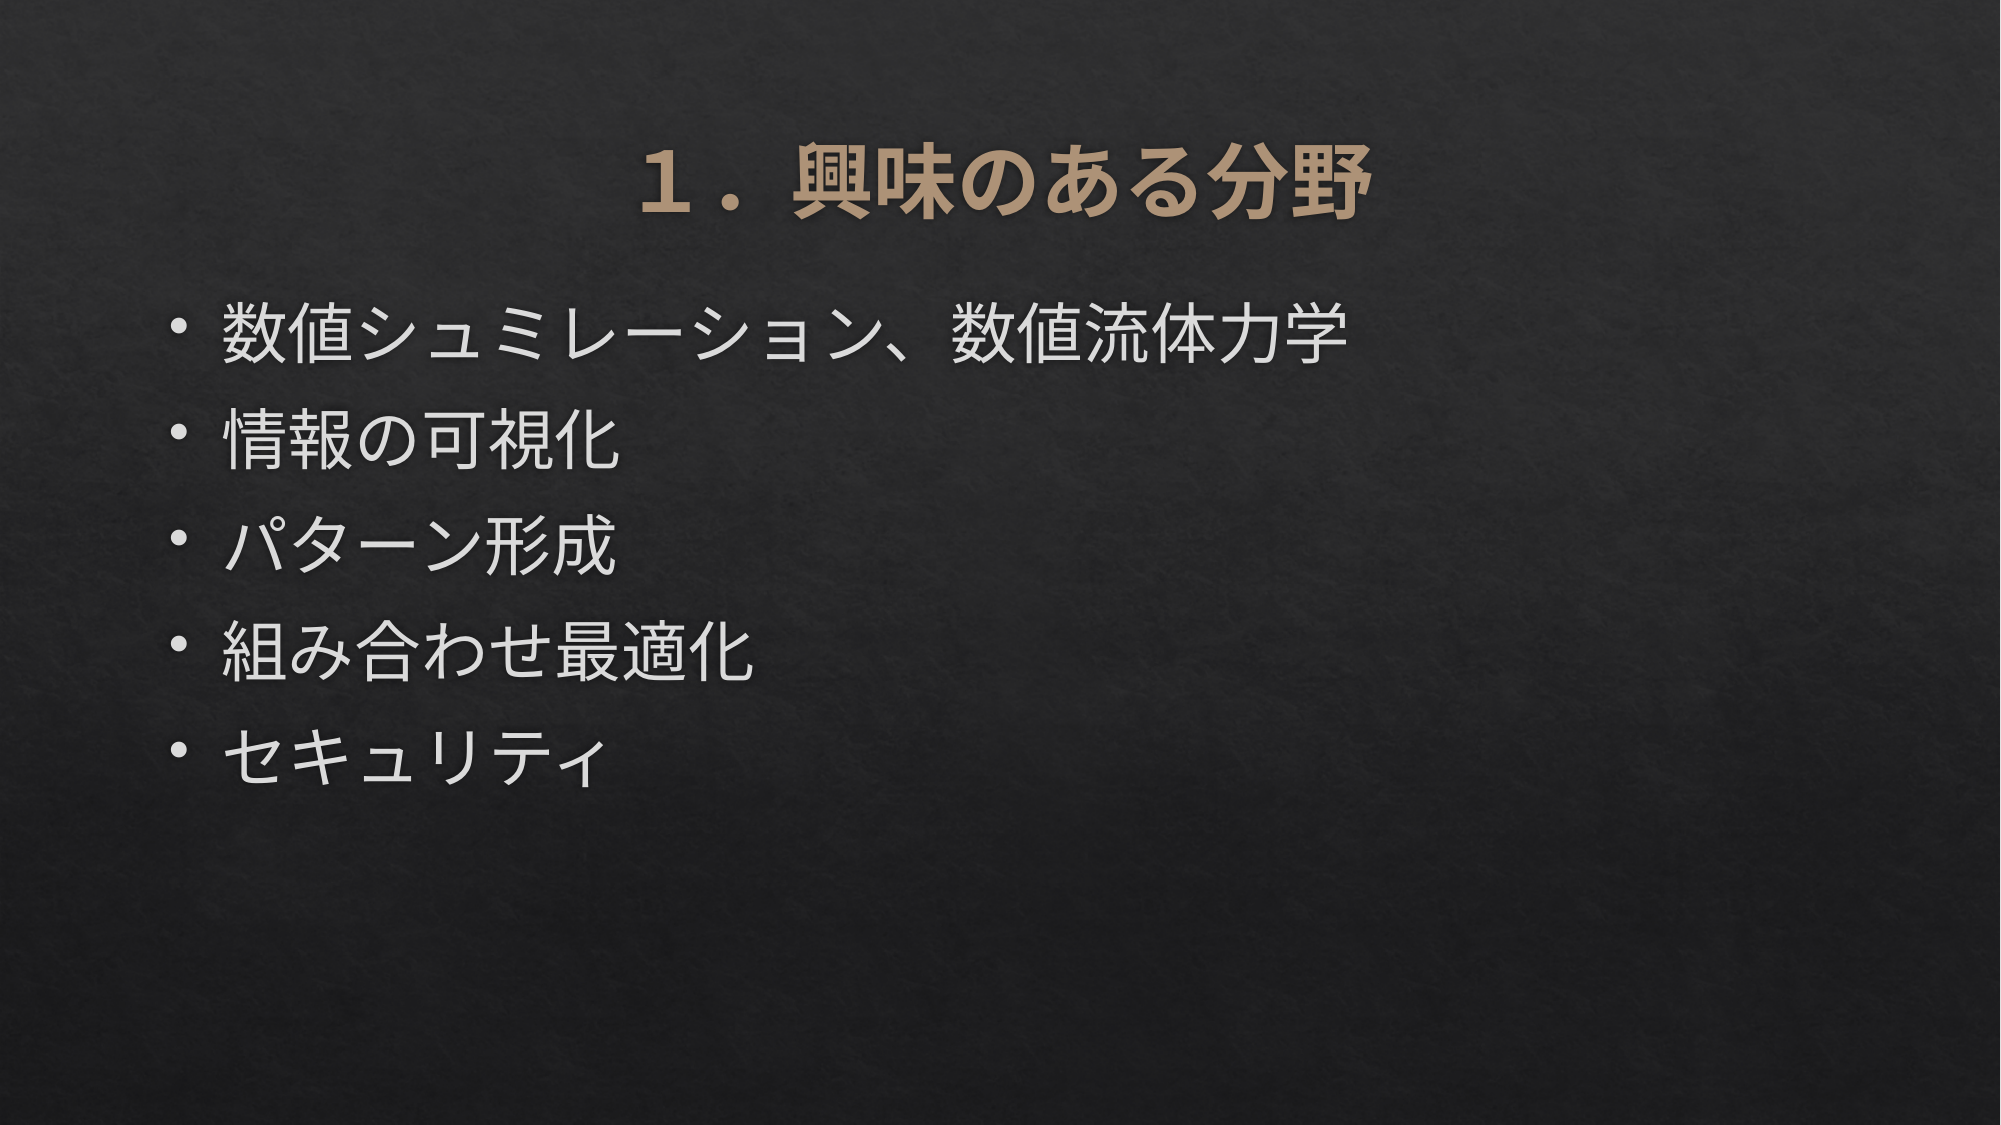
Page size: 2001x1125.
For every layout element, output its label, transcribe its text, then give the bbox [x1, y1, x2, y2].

title １．興味のある分野 [149, 99, 1849, 260]
list 数値シュミレーション、数値流体力学 情報の可視化 パターン形成 組み合わせ最適化 セキュリティ [149, 284, 1849, 950]
